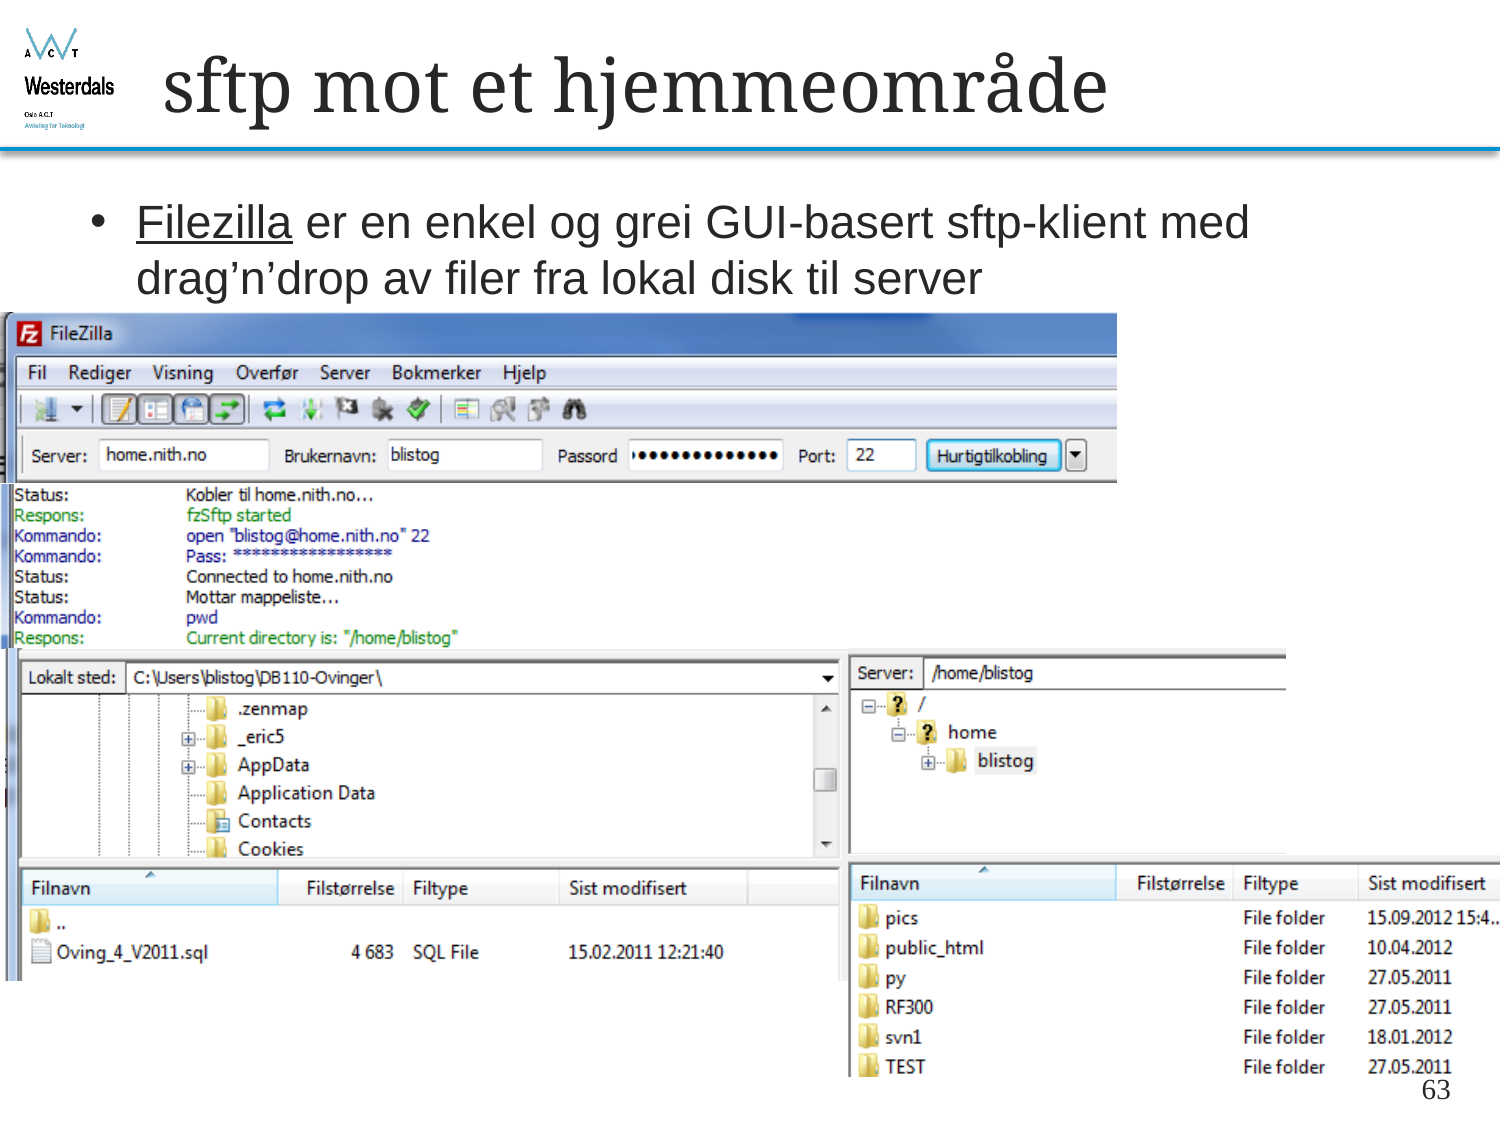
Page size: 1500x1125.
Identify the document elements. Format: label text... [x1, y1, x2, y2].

list Filezilla er en enkel og grei GUI-basert sftp-klient med drag’n’drop av filer fra lokal disk til server [74, 184, 1426, 315]
slide_number 63 [1399, 1086, 1467, 1119]
picture [0, 0, 124, 146]
title sftp mot et hjemmeområde [147, 30, 1416, 136]
picture [0, 311, 1500, 1077]
